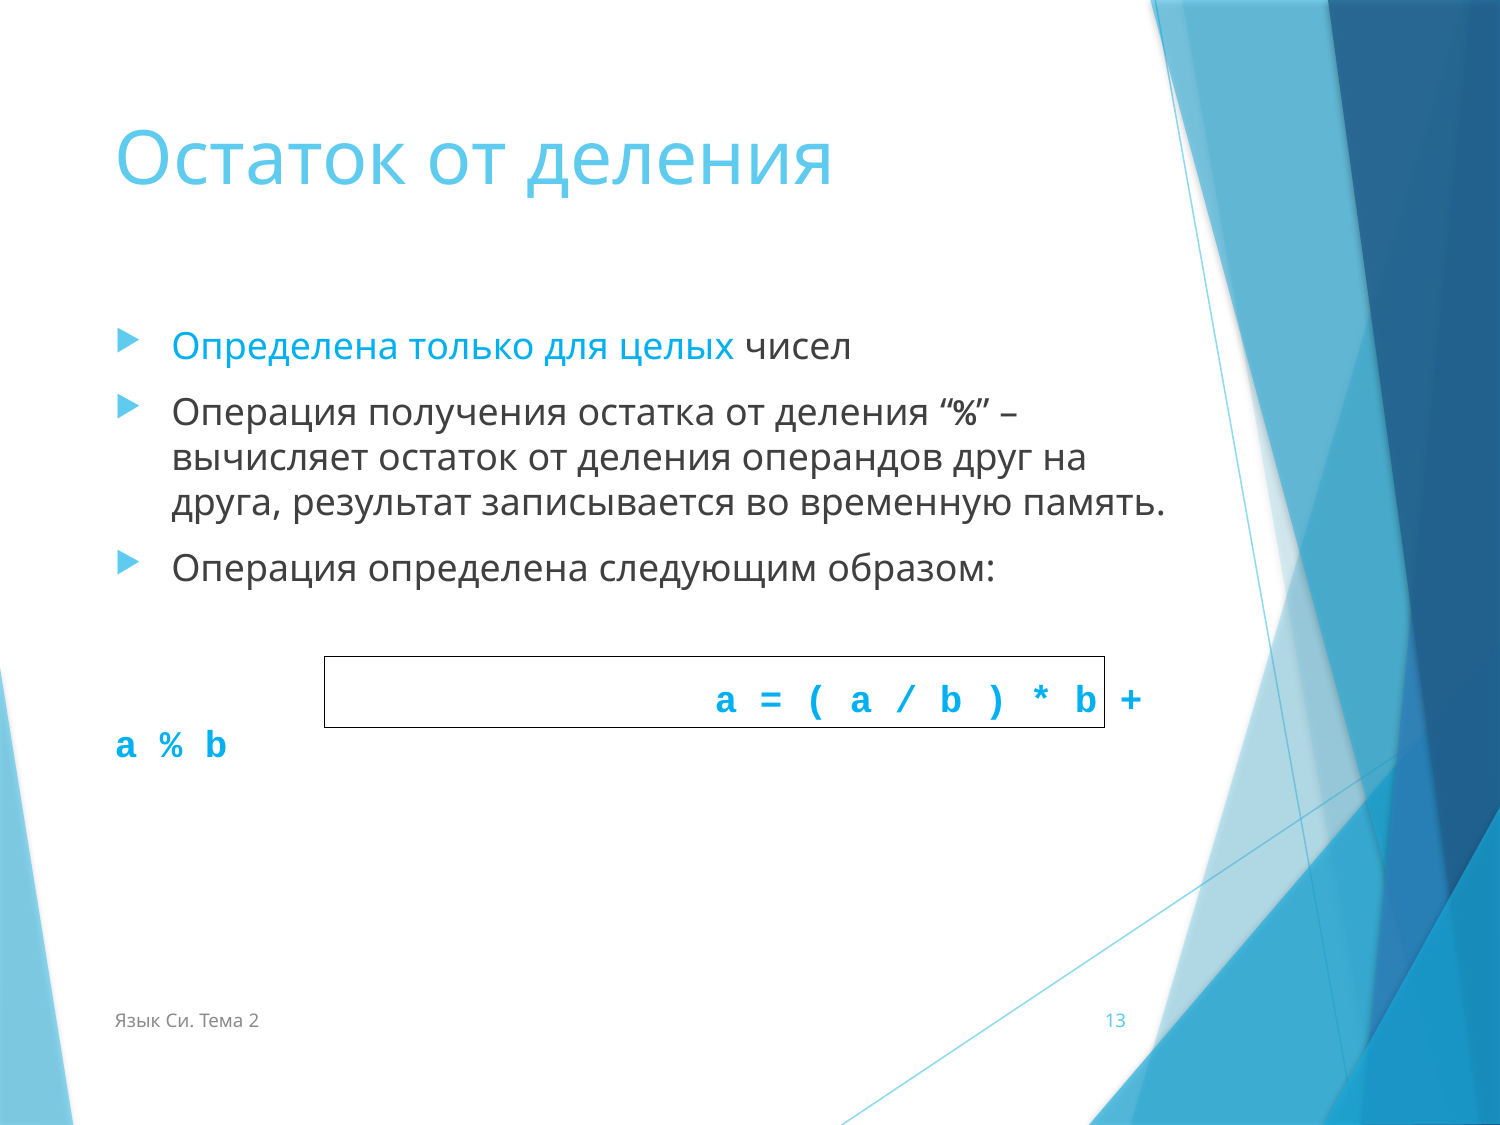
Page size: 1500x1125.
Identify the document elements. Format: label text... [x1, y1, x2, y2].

title Остаток от деления [99, 101, 1142, 272]
slide_number 13 [1057, 991, 1142, 1051]
list Определена только для целых чисел Операция получения остатка от деления “%” – вычисляет остаток от деления операндов друг на друга, результат записывается во временную память. Операция определена следующим образом: a = ( a / b ) * b + a % b [99, 314, 1199, 956]
text_box [324, 656, 1105, 728]
footer Язык Си. Тема 2 [99, 991, 859, 1051]
